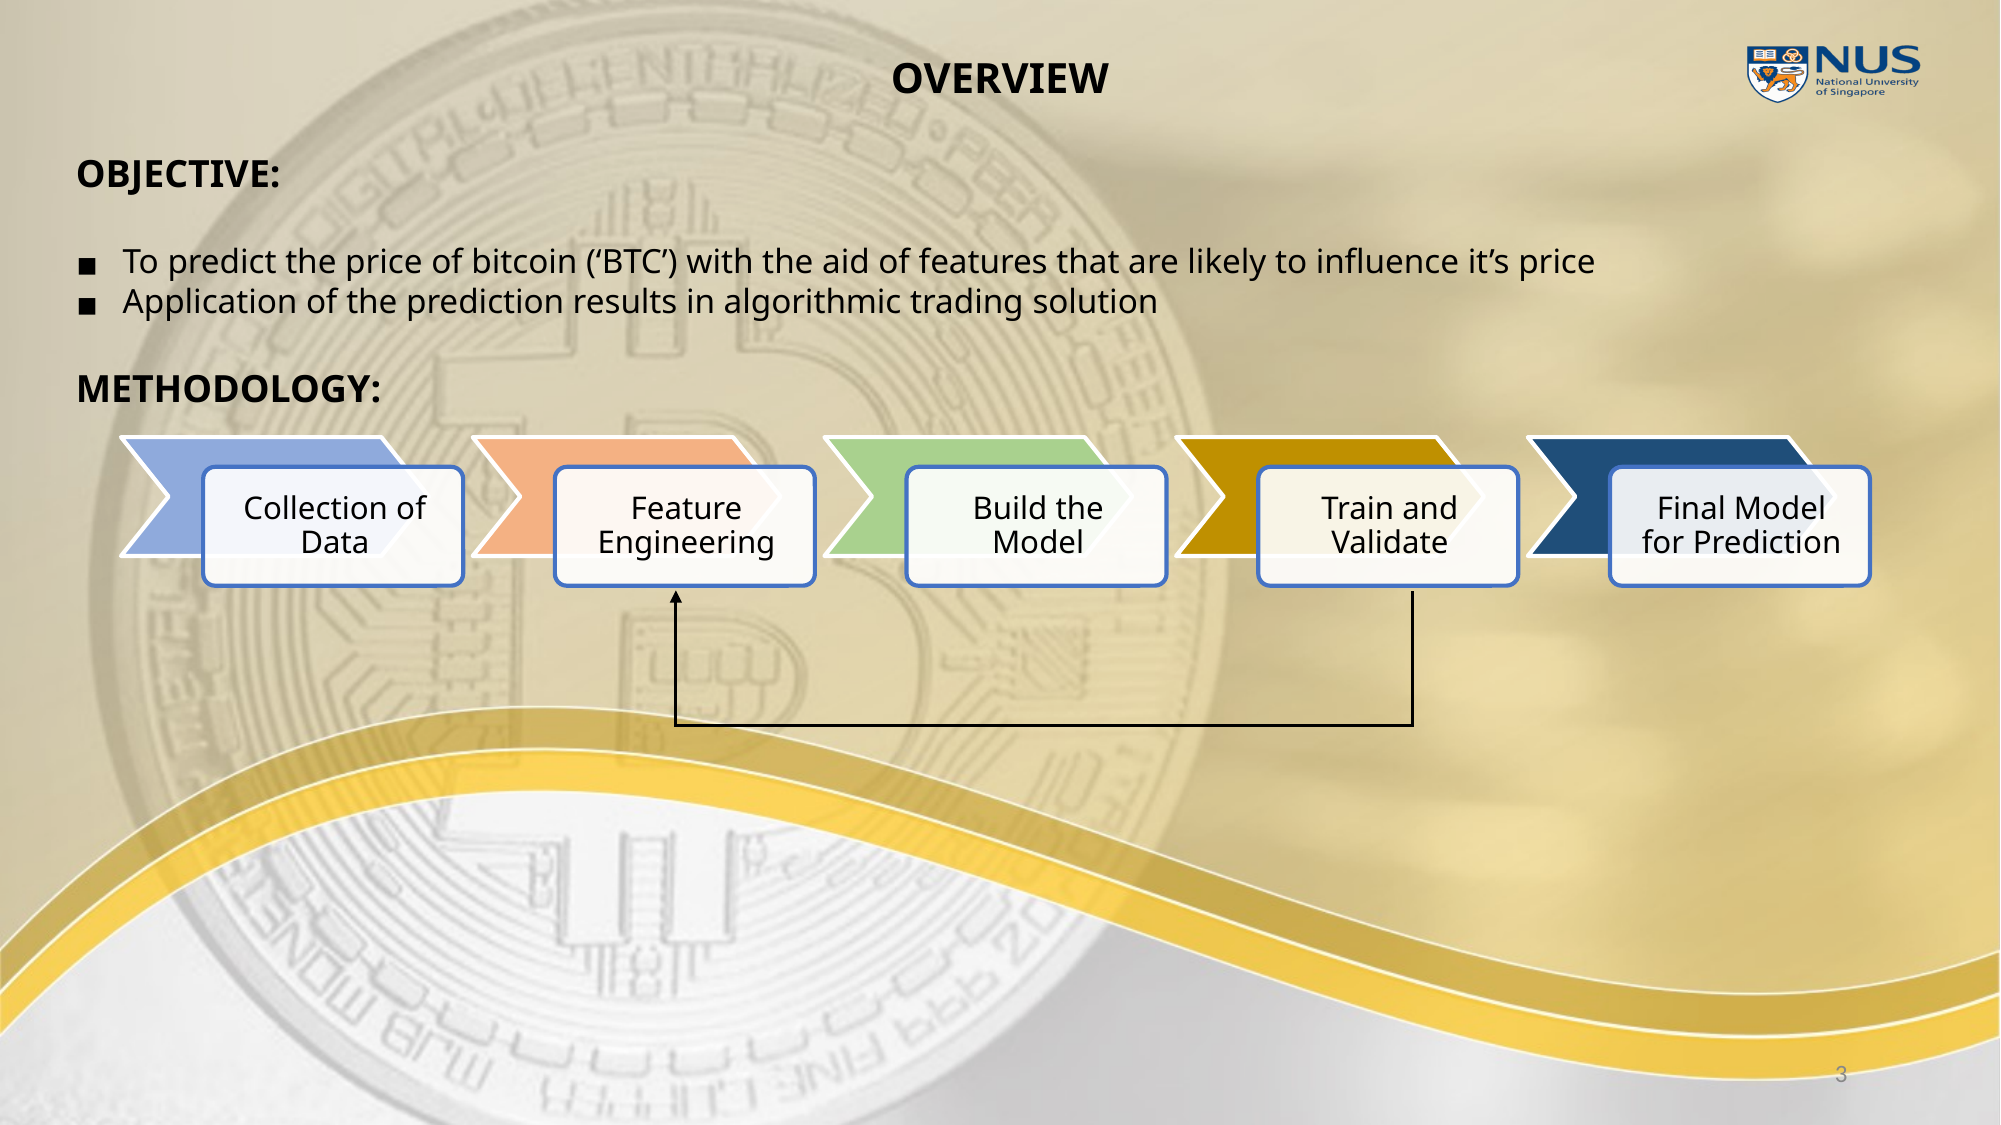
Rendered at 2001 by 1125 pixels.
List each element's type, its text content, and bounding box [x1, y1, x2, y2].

text_box OVERVIEW [820, 43, 1180, 109]
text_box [120, 208, 1871, 815]
text_box OBJECTIVE: To predict the price of bitcoin (‘BTC’) with the aid of features that are likely to influence it’s price Application of the prediction results in algorithmic trading solution METHODOLOGY: [60, 142, 1931, 418]
picture [1710, 3, 1956, 124]
slide_number 3 [1412, 1042, 1863, 1103]
